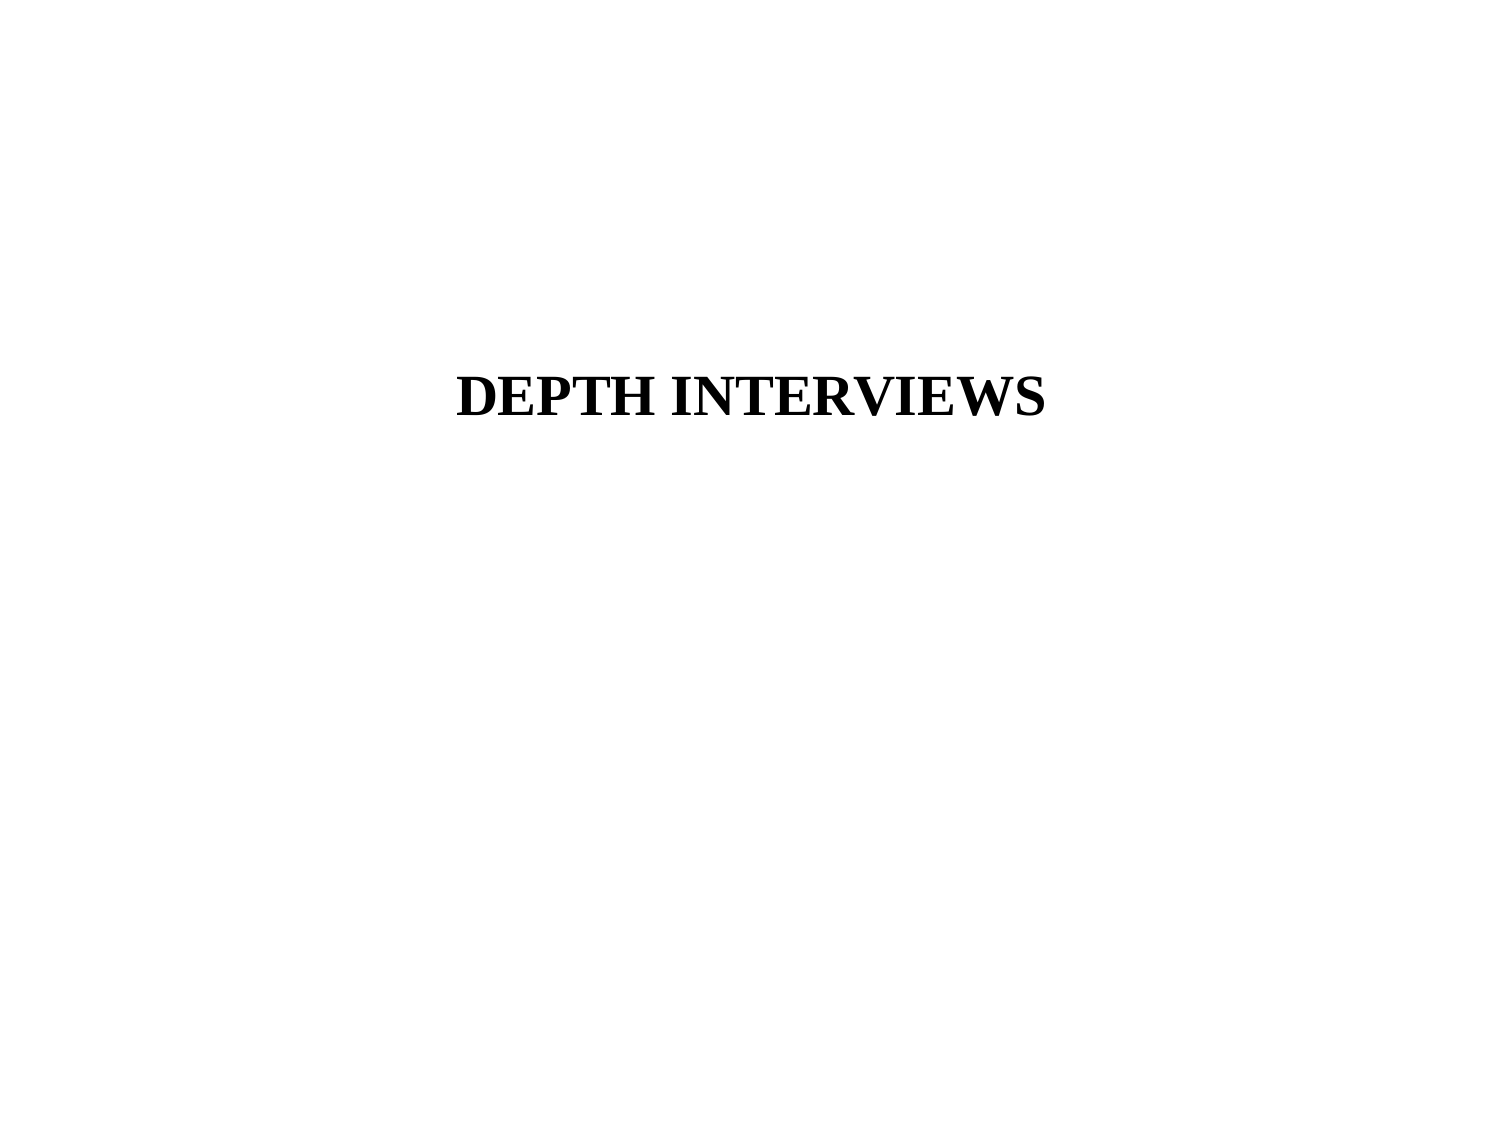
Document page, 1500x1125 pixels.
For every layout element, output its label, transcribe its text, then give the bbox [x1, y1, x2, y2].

text_box DEPTH INTERVIEWS [441, 350, 1063, 435]
